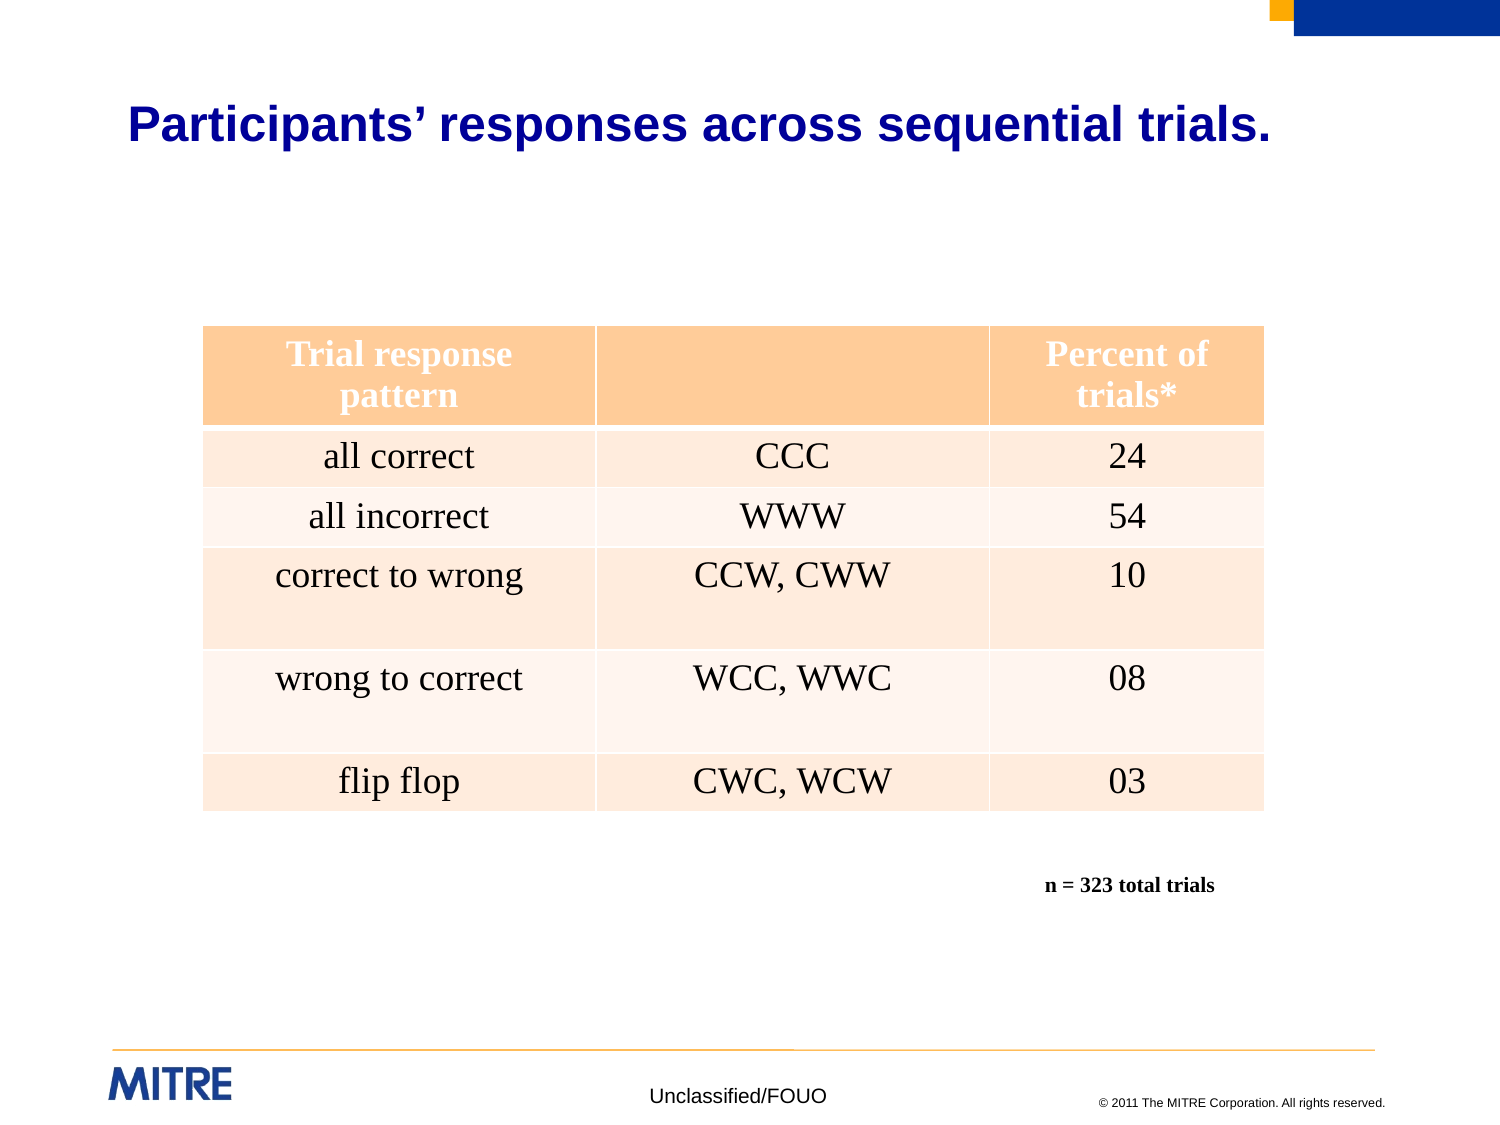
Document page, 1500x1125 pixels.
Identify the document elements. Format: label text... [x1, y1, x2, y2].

table_cell 08 [990, 651, 1264, 752]
table_cell 03 [990, 754, 1264, 811]
table_header Percent of trials* [990, 326, 1264, 425]
table_cell CCC [597, 431, 989, 487]
text_box n = 323 total trials [979, 837, 1280, 905]
table_cell correct to wrong [203, 548, 595, 649]
table_cell WWW [597, 488, 989, 546]
table_cell CWC, WCW [597, 754, 989, 811]
table_cell all incorrect [203, 488, 595, 546]
picture [103, 1064, 236, 1106]
table_cell all correct [203, 431, 595, 487]
table_cell WCC, WWC [597, 651, 989, 752]
table_cell flip flop [203, 754, 595, 811]
title Participants’ responses across sequential trials. [112, 45, 1375, 200]
table_header Trial response pattern [203, 326, 595, 425]
table_header [597, 326, 989, 425]
table_cell wrong to correct [203, 651, 595, 752]
table_cell 10 [990, 548, 1264, 649]
table_cell 24 [990, 431, 1264, 487]
table_cell 54 [990, 488, 1264, 546]
table_cell CCW, CWW [597, 548, 989, 649]
